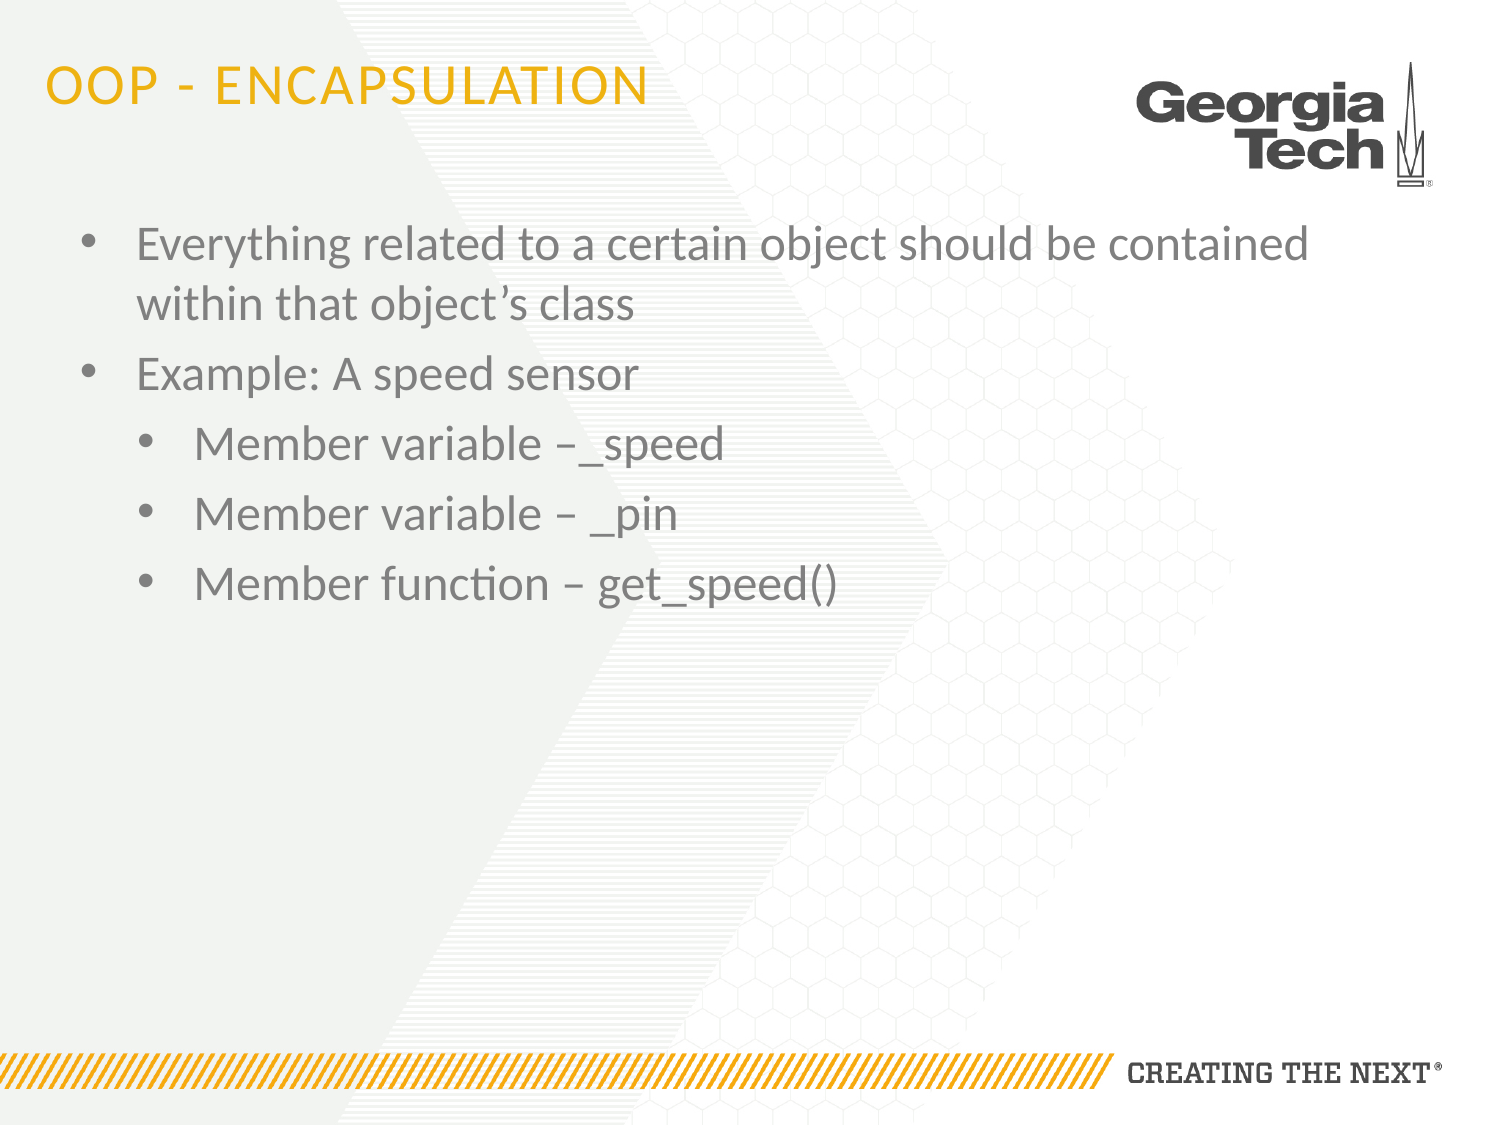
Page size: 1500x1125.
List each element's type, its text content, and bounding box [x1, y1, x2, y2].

list Everything related to a certain object should be contained within that object’s class Example: A speed sensor Member variable –_speed Member variable – _pin Member function – get_speed() [34, 203, 1476, 1005]
picture [0, 0, 1500, 1125]
title OOP - Encapsulation [0, 0, 1007, 163]
